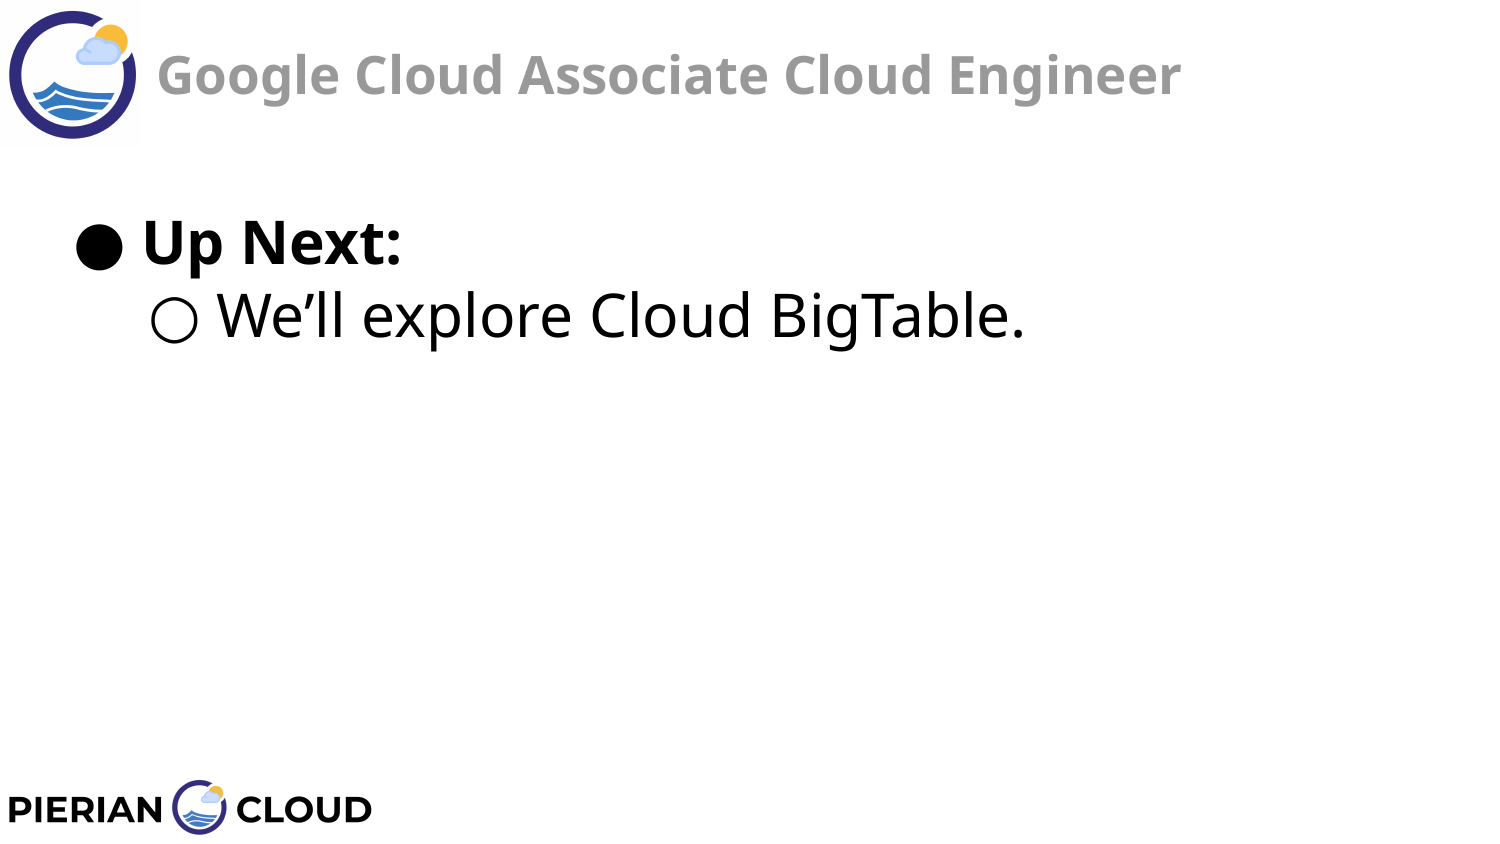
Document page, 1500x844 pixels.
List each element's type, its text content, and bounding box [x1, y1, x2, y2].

title Google Cloud Associate Cloud Engineer [146, 25, 1420, 120]
picture [0, 0, 142, 146]
subtitle Up Next: We’ll explore Cloud BigTable. [51, 189, 1476, 779]
picture [0, 758, 375, 844]
